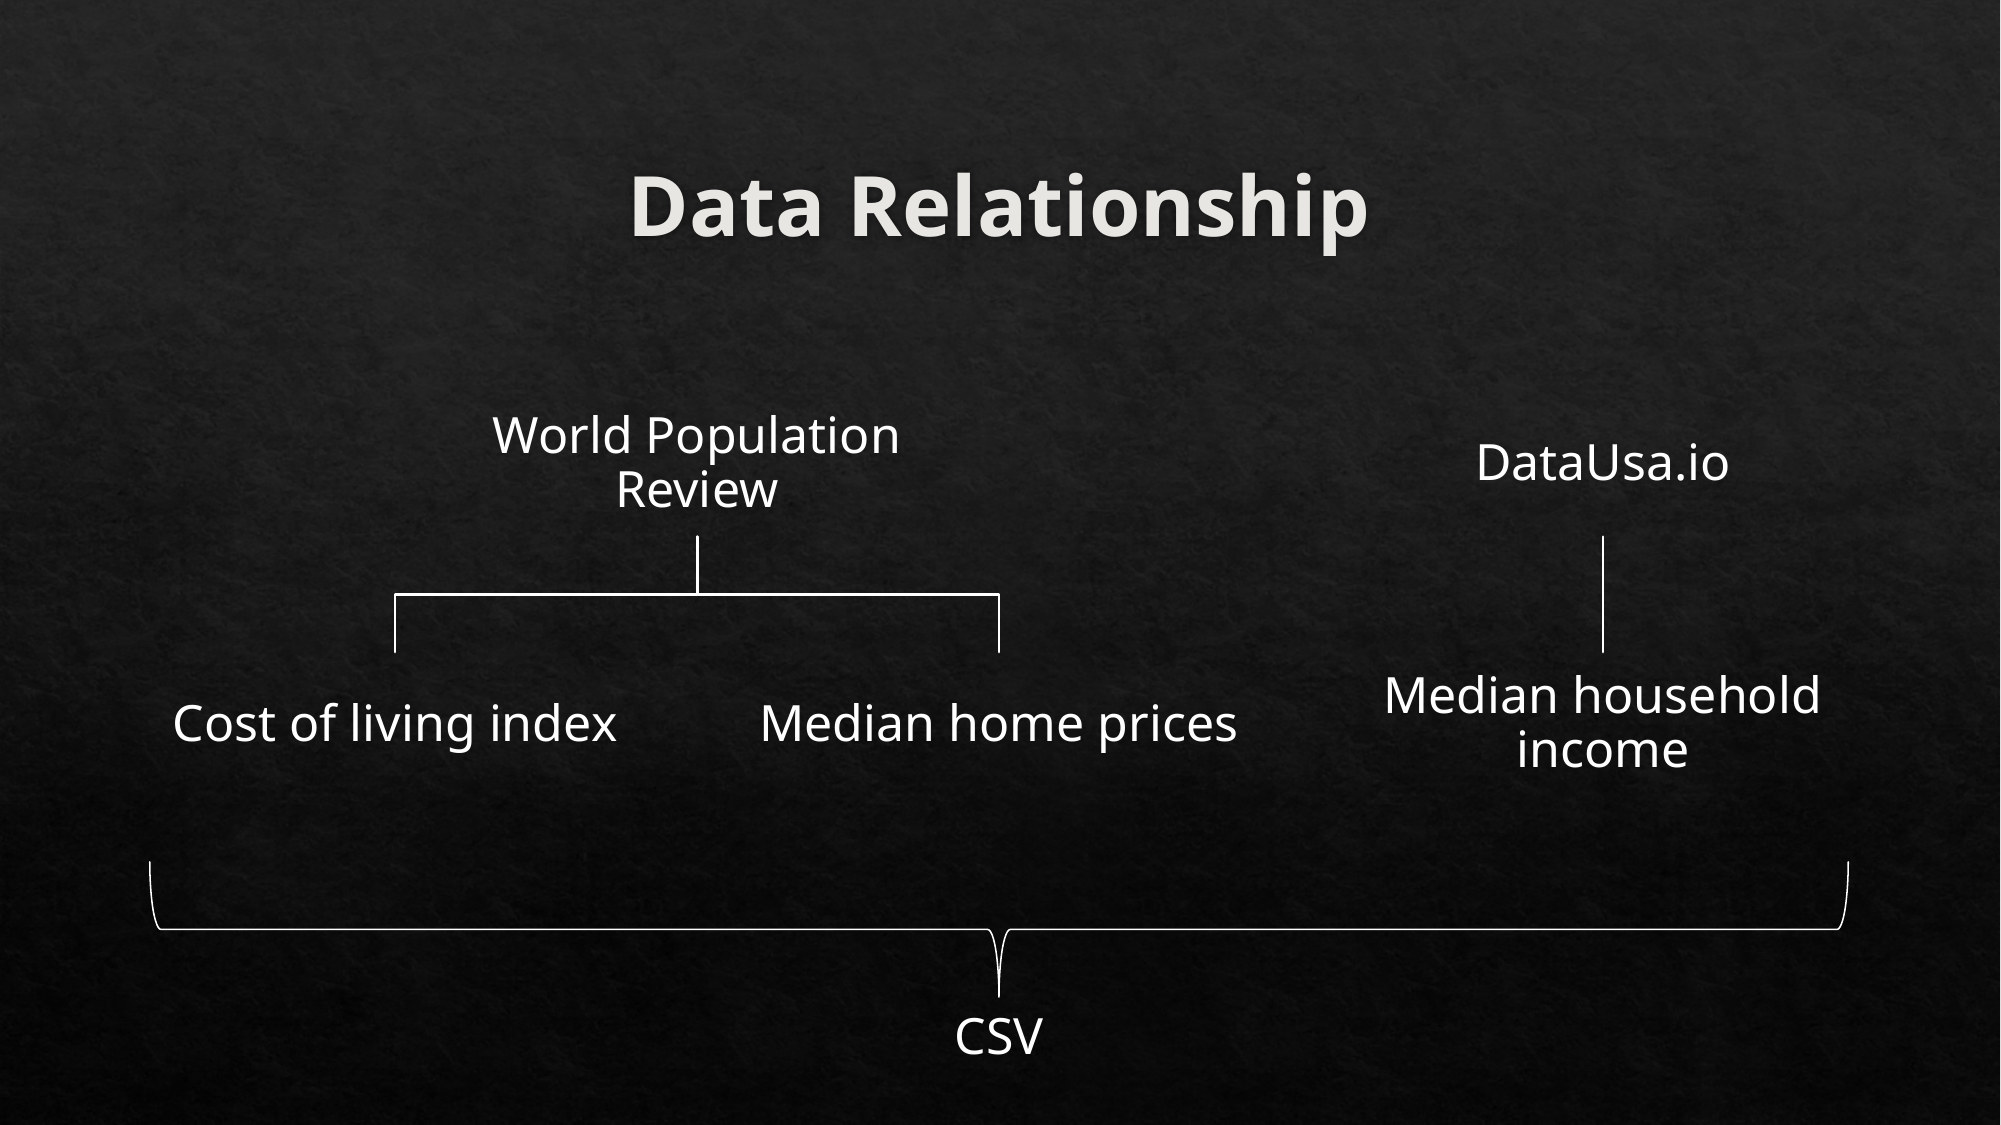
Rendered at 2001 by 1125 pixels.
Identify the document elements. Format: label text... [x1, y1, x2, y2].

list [149, 326, 1849, 862]
title Data Relationship [149, 99, 1849, 307]
text_box CSV [939, 997, 1059, 1072]
text_box [149, 876, 1849, 997]
